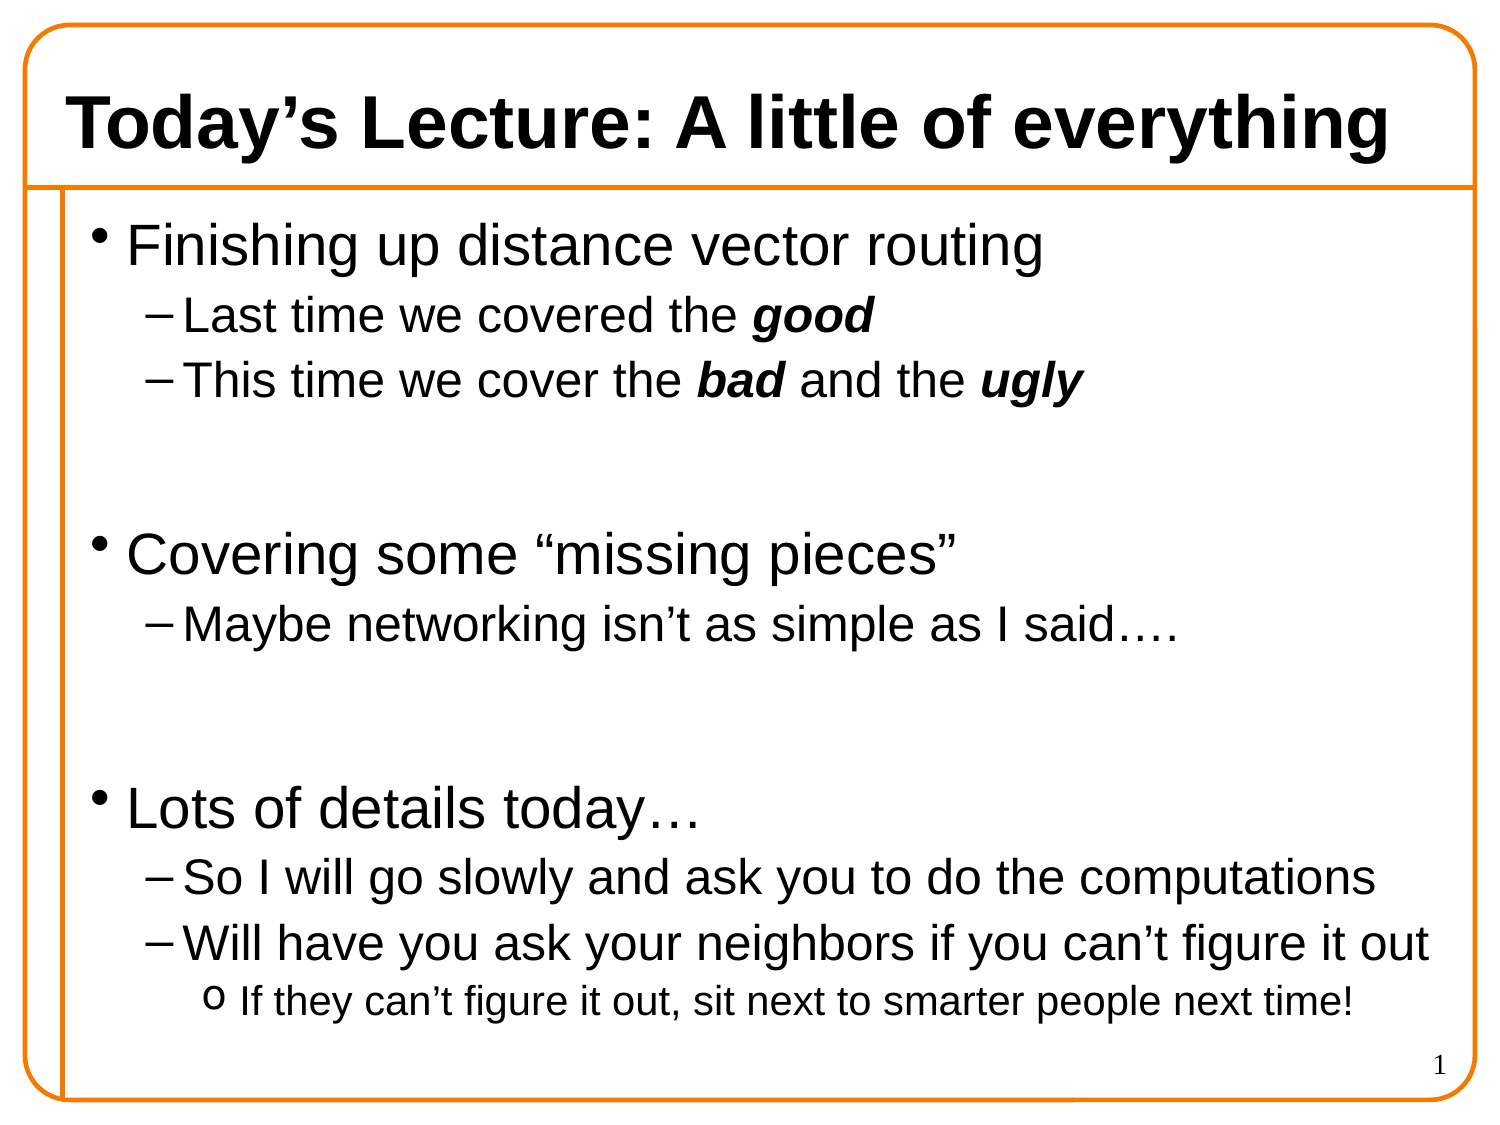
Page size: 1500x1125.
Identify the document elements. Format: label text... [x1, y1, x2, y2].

slide_number 1 [1312, 1037, 1463, 1101]
list Finishing up distance vector routing Last time we covered the good This time we cover the bad and the ugly Covering some “missing pieces” Maybe networking isn’t as simple as I said…. Lots of details today… So I will go slowly and ask you to do the computations Will have you ask your neighbors if you can’t figure it out If they can’t figure it out, sit next to smarter people next time! [75, 200, 1463, 1100]
title Today’s Lecture: A little of everything [50, 62, 1475, 175]
